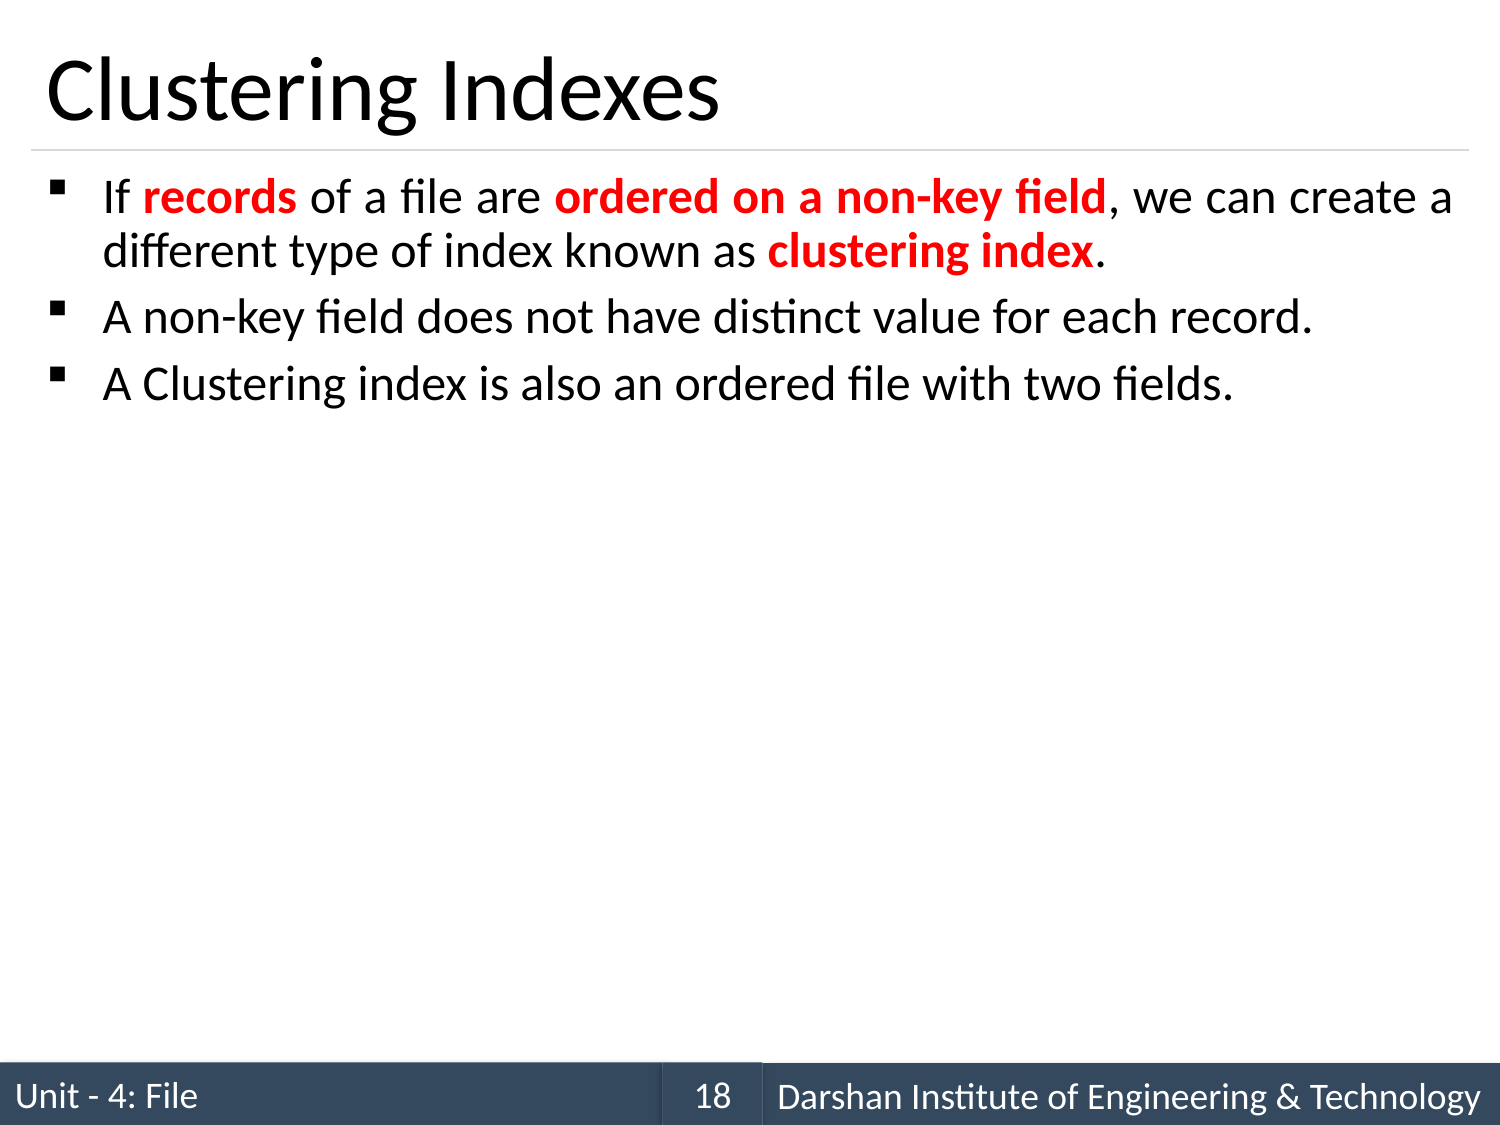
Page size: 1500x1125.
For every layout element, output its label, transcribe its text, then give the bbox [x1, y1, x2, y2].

title Clustering Indexes [31, 17, 1469, 150]
list If records of a file are ordered on a non-key field, we can create a different type of index known as clustering index. A non-key field does not have distinct value for each record. A Clustering index is also an ordered file with two fields. [31, 162, 1469, 1038]
